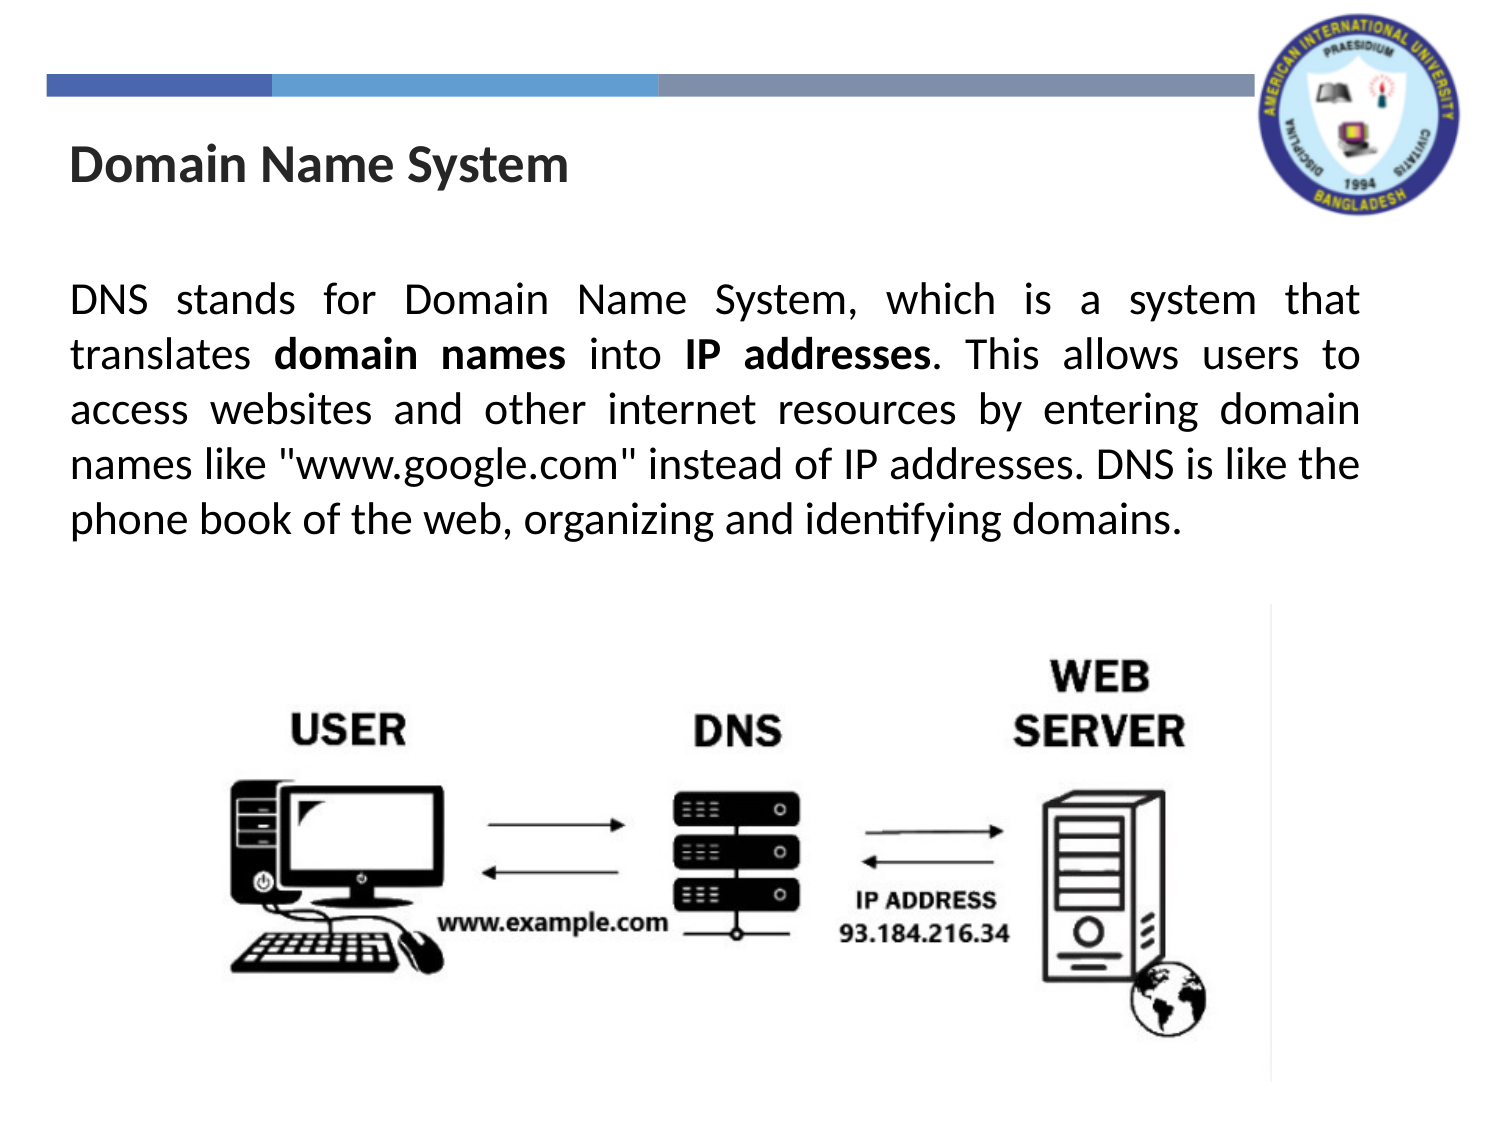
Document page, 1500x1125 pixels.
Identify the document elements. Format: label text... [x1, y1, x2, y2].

picture [159, 604, 1272, 1082]
picture [1254, 9, 1465, 221]
text_box Domain Name System [55, 119, 1129, 201]
text_box DNS stands for Domain Name System, which is a system that translates domain names into IP addresses. This allows users to access websites and other internet resources by entering domain names like "www.google.com" instead of IP addresses. DNS is like the phone book of the web, organizing and identifying domains. [55, 261, 1377, 606]
